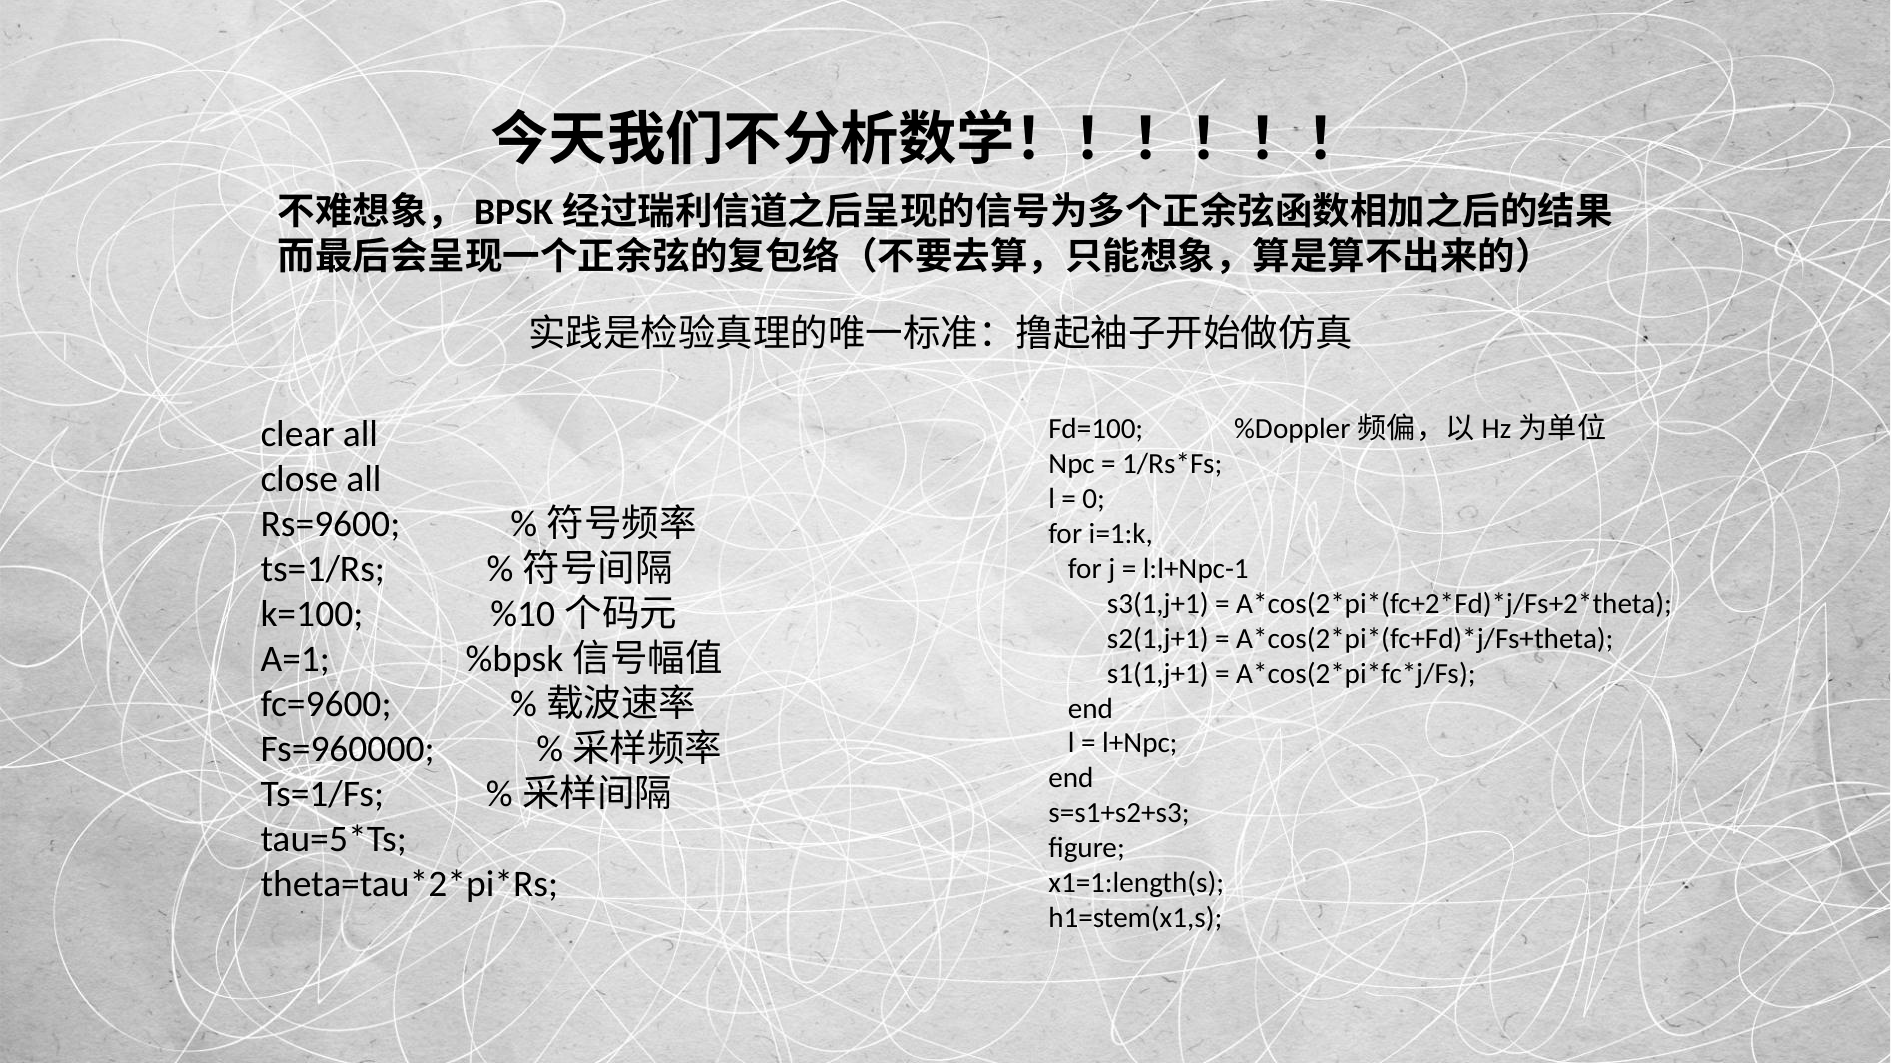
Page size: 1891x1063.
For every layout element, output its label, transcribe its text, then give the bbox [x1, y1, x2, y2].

text_box 实践是检验真理的唯一标准：撸起袖子开始做仿真 [513, 301, 1377, 362]
text_box Fd=100; %Doppler频偏，以Hz为单位 Npc = 1/Rs*Fs; l = 0; for i=1:k, for j = l:l+Npc-1 s3(1,j+1) = A*cos(2*pi*(fc+2*Fd)*j/Fs+2*theta); s2(1,j+1) = A*cos(2*pi*(fc+Fd)*j/Fs+theta); s1(1,j+1) = A*cos(2*pi*fc*j/Fs); end l = l+Npc; end s=s1+s2+s3; figure; x1=1:length(s); h1=stem(x1,s); [1033, 401, 1829, 941]
text_box clear all close all Rs=9600; %符号频率 ts=1/Rs; %符号间隔 k=100; %10个码元 A=1; %bpsk信号幅值 fc=9600; %载波速率 Fs=960000; %采样频率 Ts=1/Fs; %采样间隔 tau=5*Ts; theta=tau*2*pi*Rs; [245, 401, 890, 912]
text_box 不难想象，BPSK经过瑞利信道之后呈现的信号为多个正余弦函数相加之后的结果 而最后会呈现一个正余弦的复包络（不要去算，只能想象，算是算不出来的） [262, 179, 1628, 285]
picture [0, 0, 1891, 1063]
text_box 今天我们不分析数学！！！！！！ [475, 93, 1414, 179]
